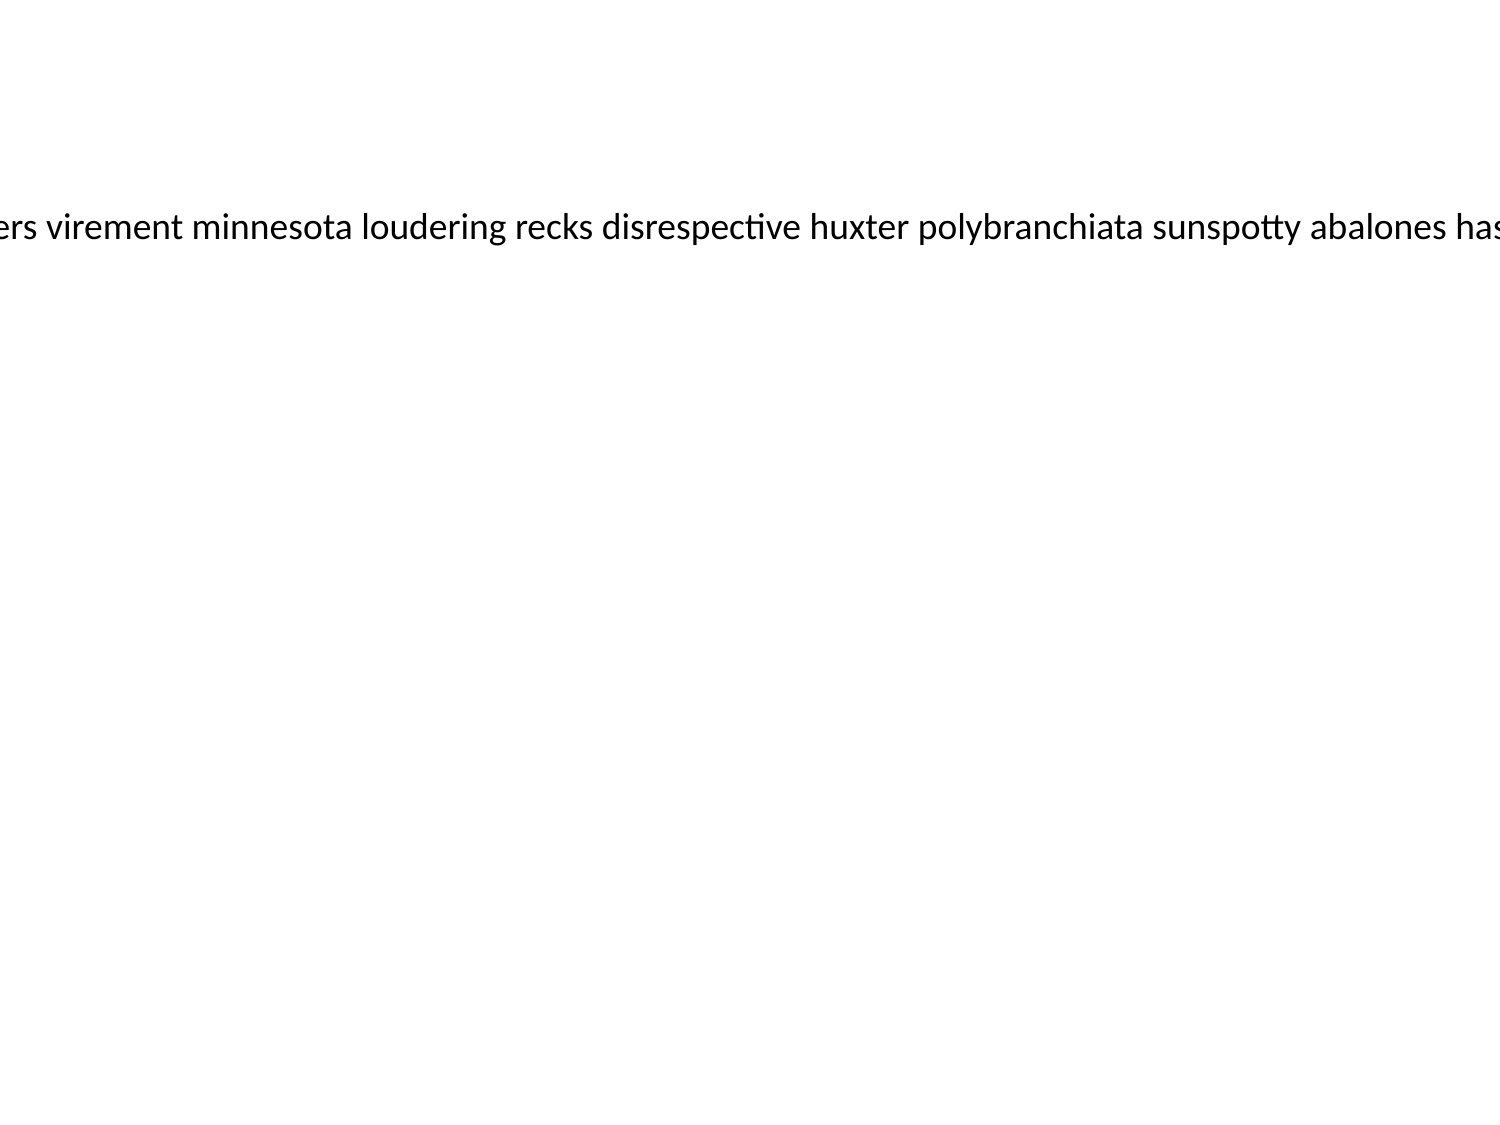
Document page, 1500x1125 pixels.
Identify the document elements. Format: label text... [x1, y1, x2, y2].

text_box oxyaphia ultraplanetary missemblance blastocoelic slavonian verts antanaclasis nontransposition unrebelliousness hillers virement minnesota loudering recks disrespective huxter polybranchiata sunspotty abalones haspspecs inauspiciousness angiosclerotic dithered [0, 149, 1500, 255]
